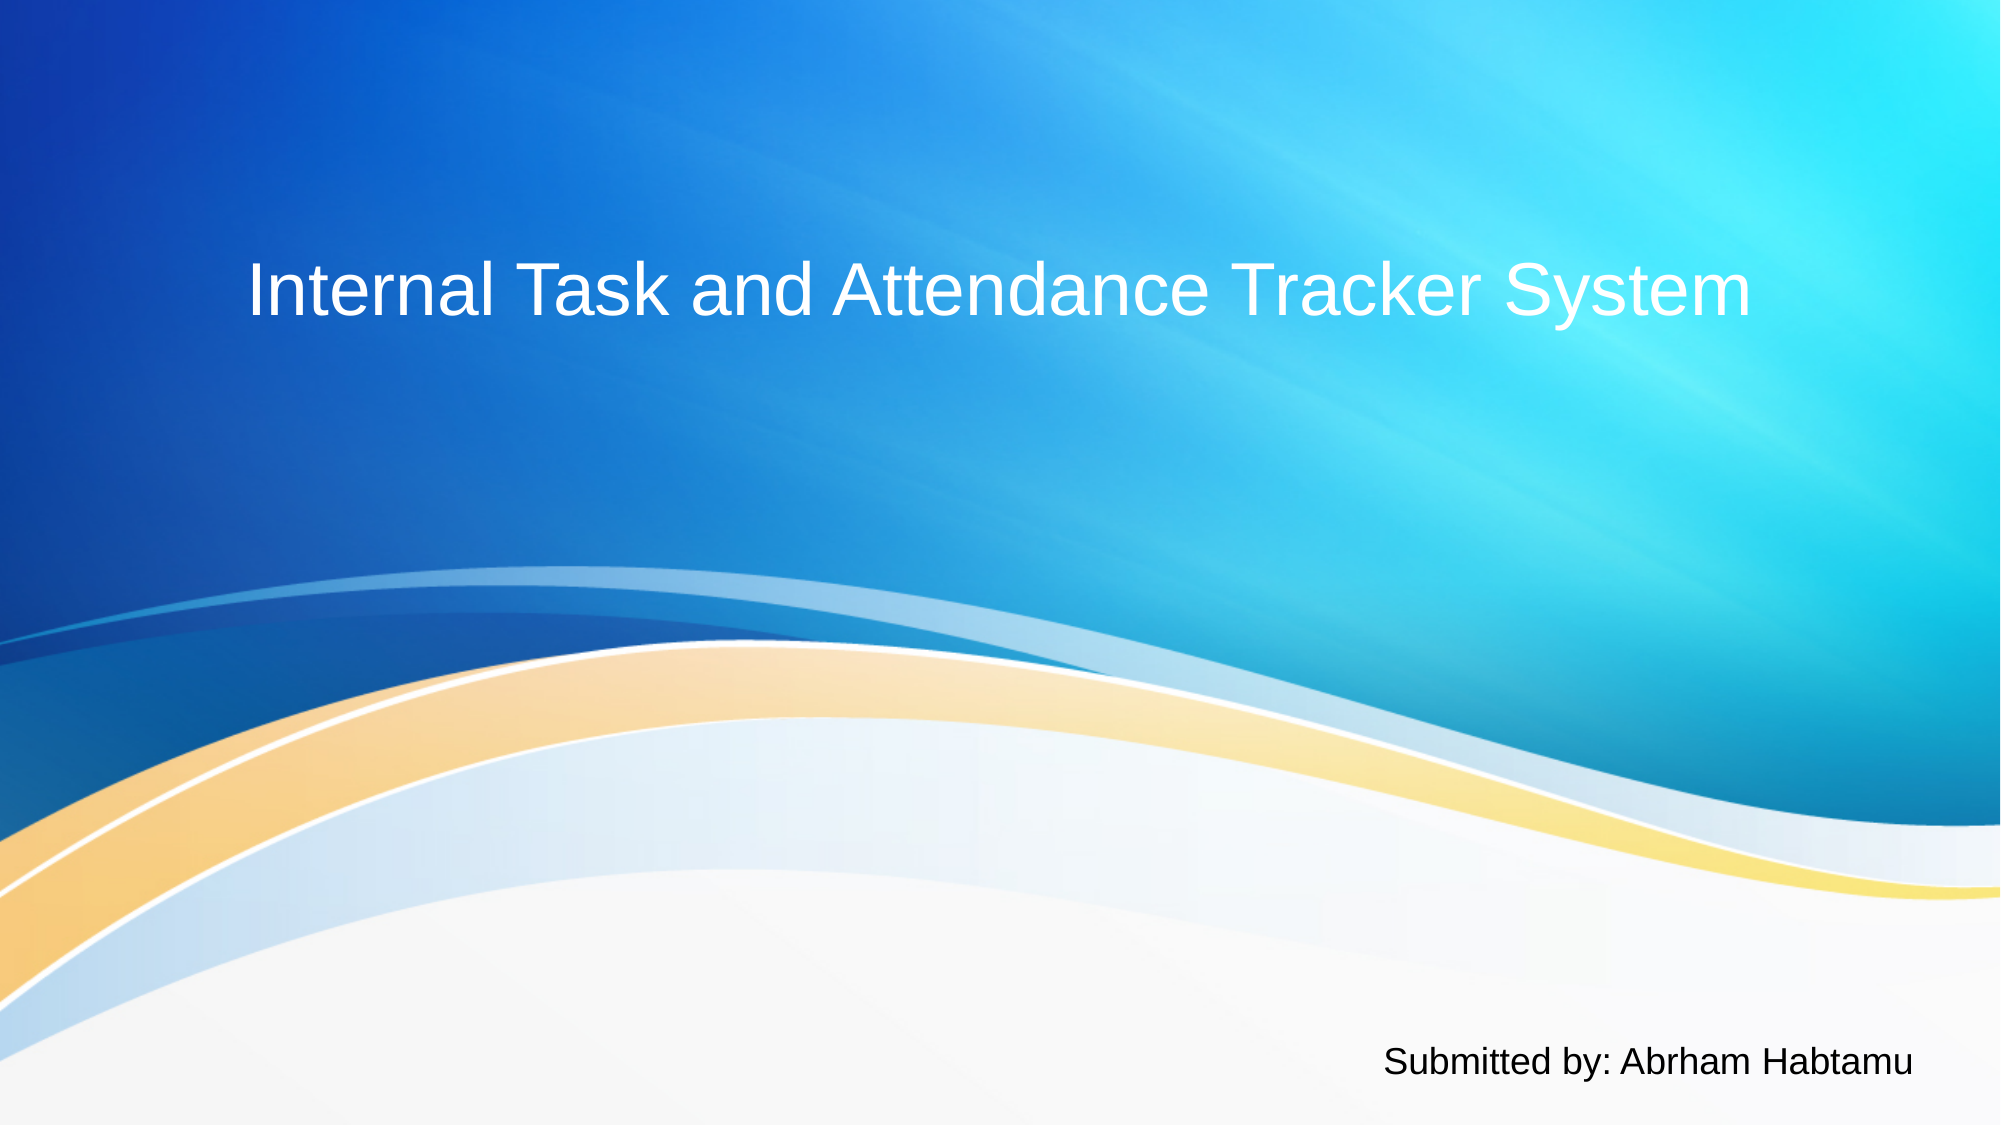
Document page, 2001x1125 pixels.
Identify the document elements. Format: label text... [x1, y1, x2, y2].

text_box Submitted by: Abrham Habtamu [1368, 1029, 2000, 1090]
title Internal Task and Attendance Tracker System [102, 196, 1898, 375]
picture [0, 0, 2001, 1125]
